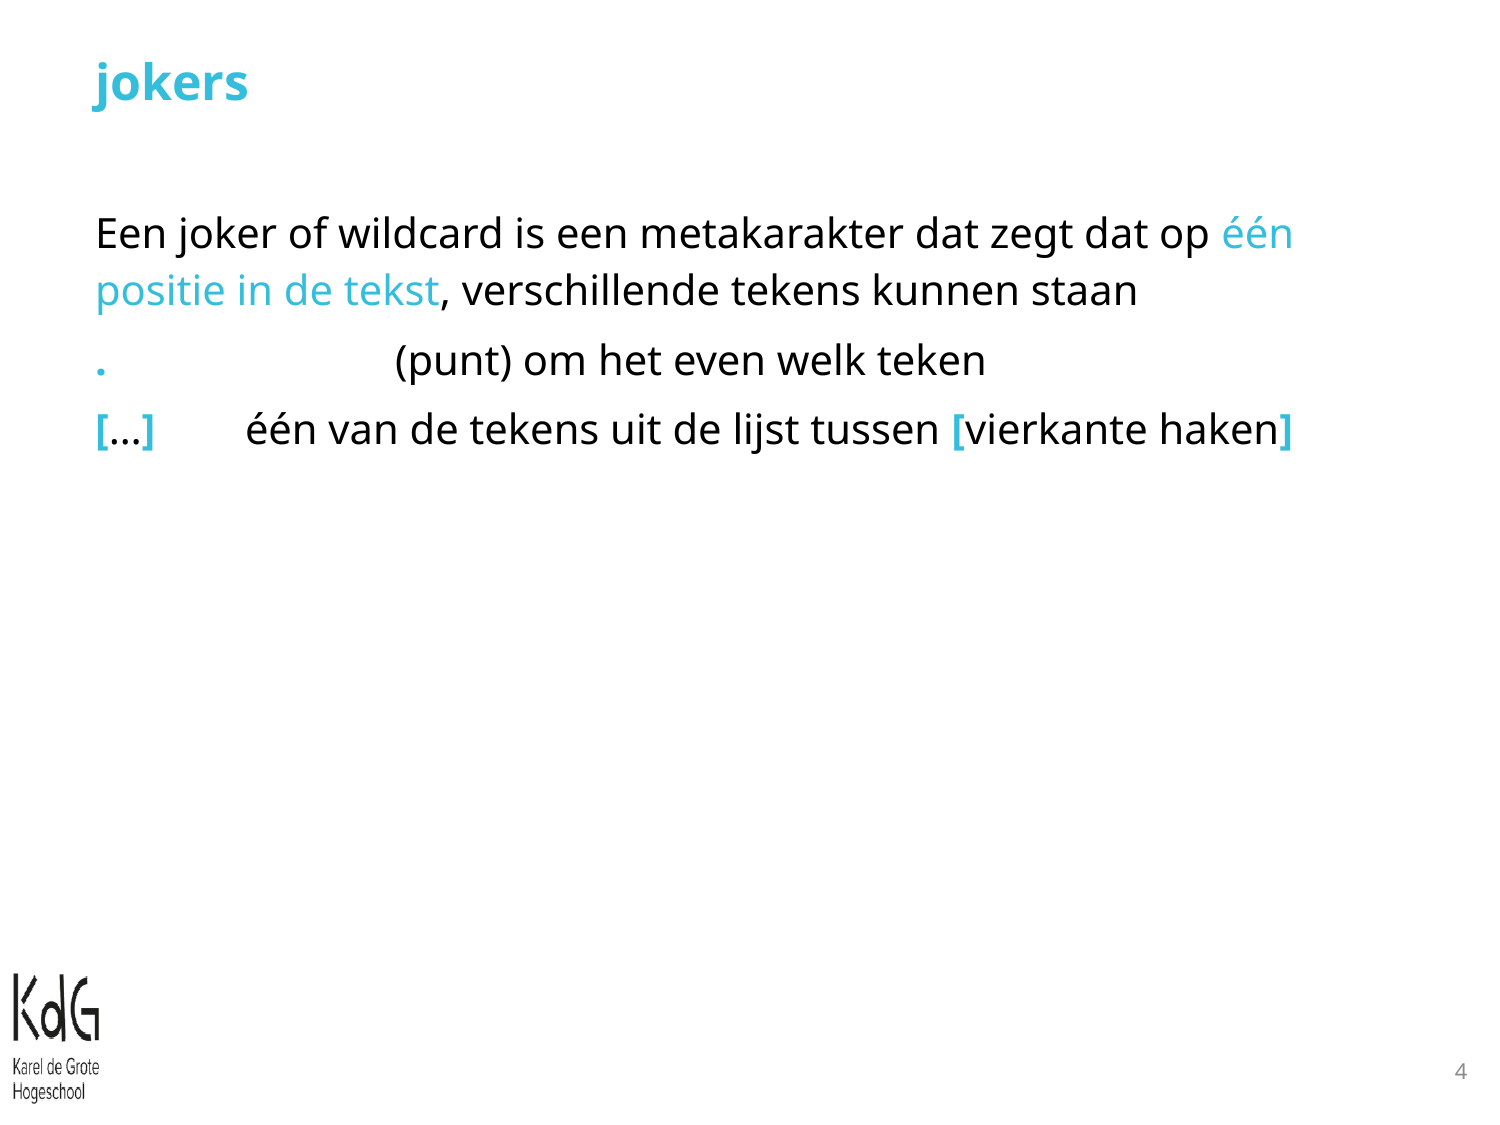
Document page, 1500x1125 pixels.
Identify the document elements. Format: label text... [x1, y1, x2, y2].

picture [5, 928, 124, 1114]
list Een joker of wildcard is een metakarakter dat zegt dat op één positie in de tekst, verschillende tekens kunnen staan . (punt) om het even welk teken […] één van de tekens uit de lijst tussen [vierkante haken] [94, 201, 1412, 1006]
slide_number 4 [1411, 1042, 1483, 1103]
title jokers [94, 42, 1412, 201]
